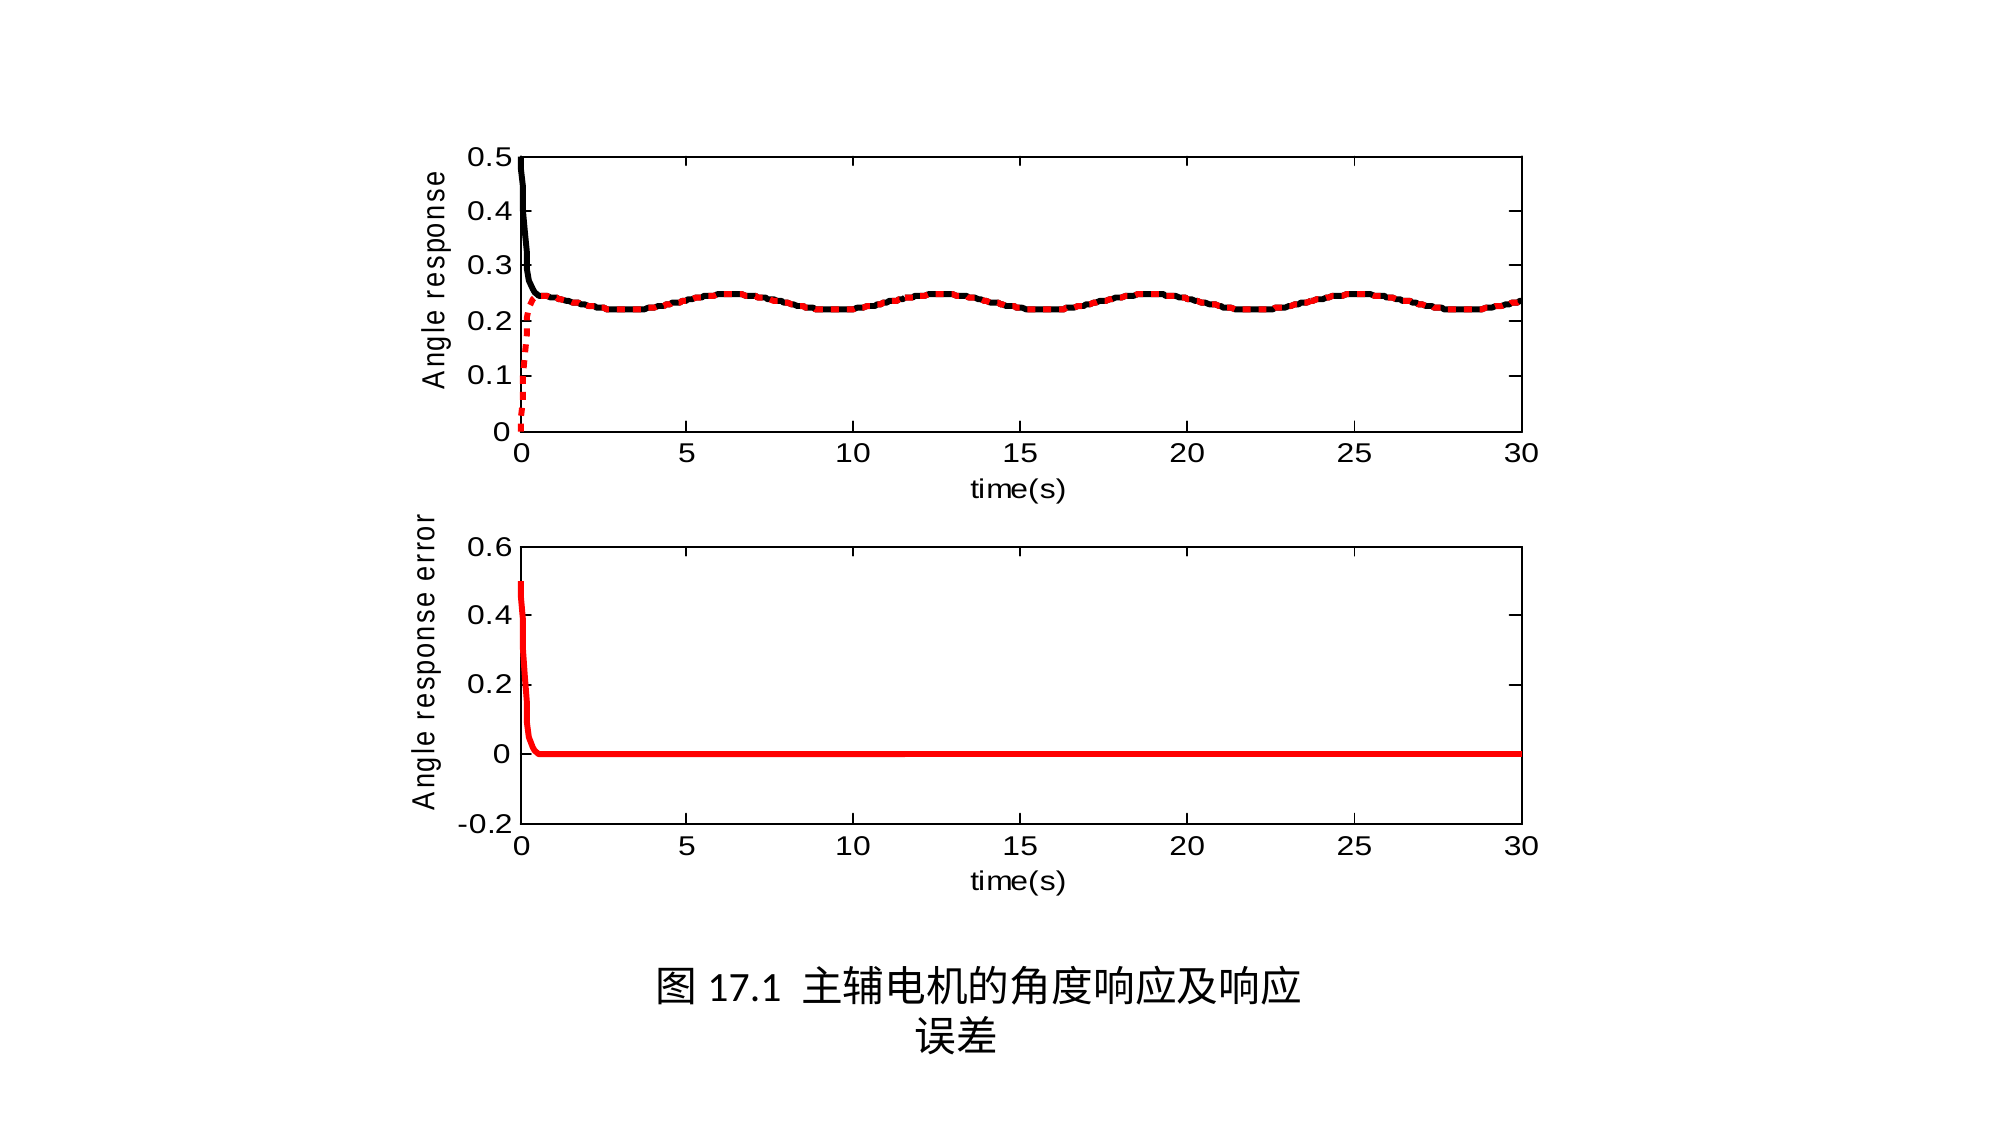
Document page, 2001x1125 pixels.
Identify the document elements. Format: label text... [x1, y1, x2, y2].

picture [353, 93, 1647, 921]
title [108, 415, 1872, 1013]
text_box 图17.1 主辅电机的角度响应及响应误差 [576, 952, 1337, 1017]
